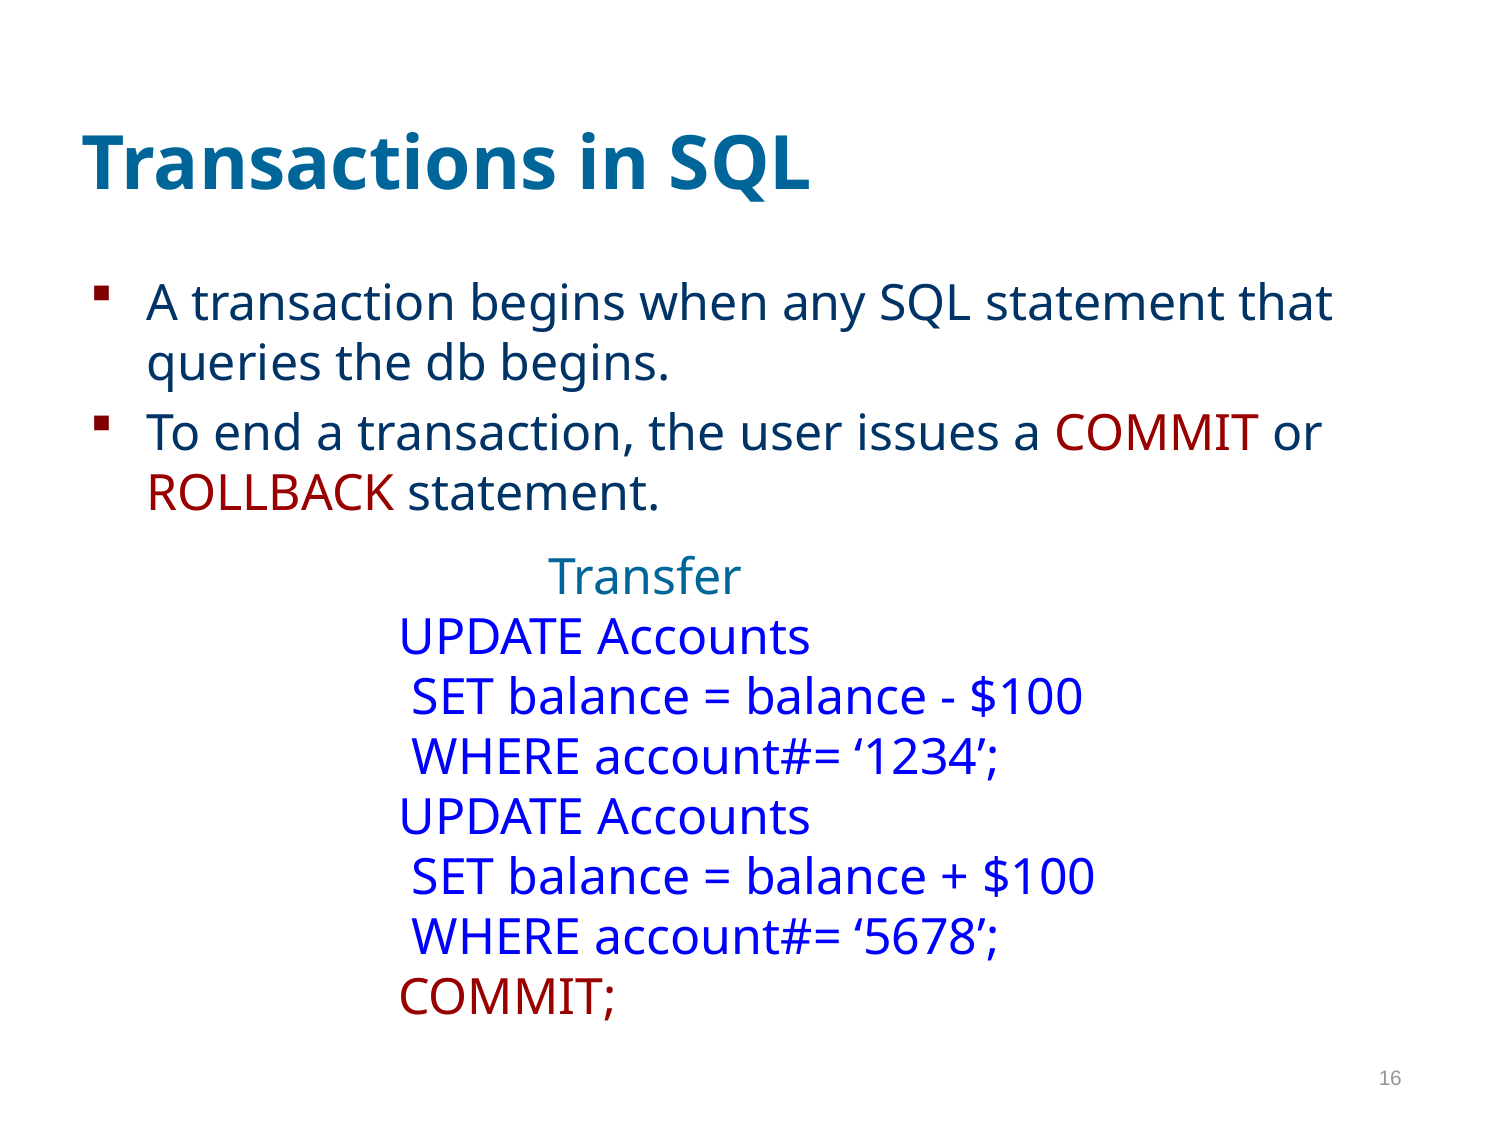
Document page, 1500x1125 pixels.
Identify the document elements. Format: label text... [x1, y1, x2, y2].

text_box Transfer UPDATE Accounts SET balance = balance - $100 WHERE account#= ‘1234’; UPDATE Accounts SET balance = balance + $100 WHERE account#= ‘5678’; COMMIT; [383, 537, 1171, 1033]
title Transactions in SQL [66, 24, 1342, 213]
list A transaction begins when any SQL statement that queries the db begins. To end a transaction, the user issues a COMMIT or ROLLBACK statement. [75, 262, 1417, 994]
slide_number 16 [1104, 1021, 1417, 1097]
